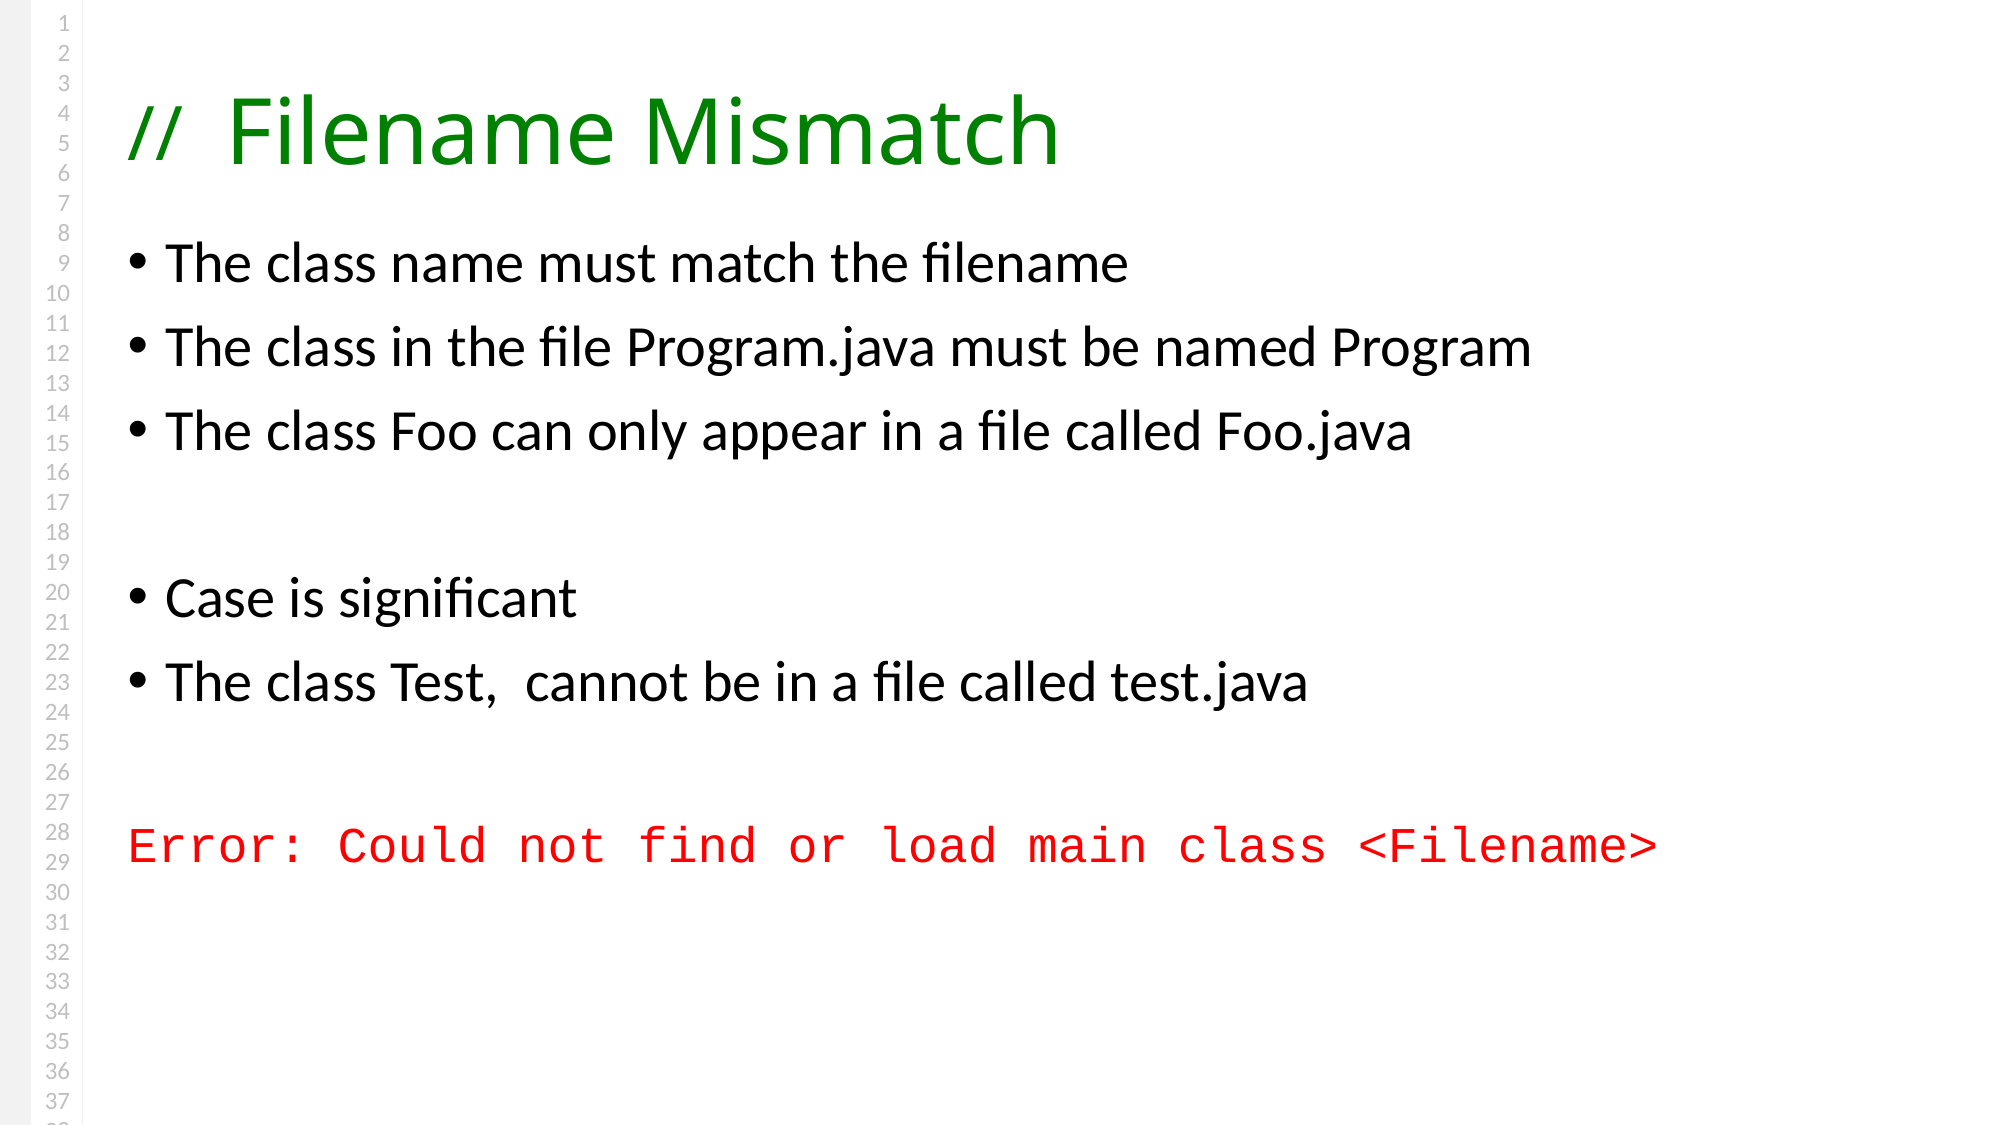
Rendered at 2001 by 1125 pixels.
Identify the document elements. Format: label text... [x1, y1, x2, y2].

list The class name must match the filename The class in the file Program.java must be named Program The class Foo can only appear in a file called Foo.java Case is significant The class Test, cannot be in a file called test.java Error: Could not find or load main class <Filename> [112, 224, 1913, 1013]
title Filename Mismatch [210, 59, 1913, 210]
